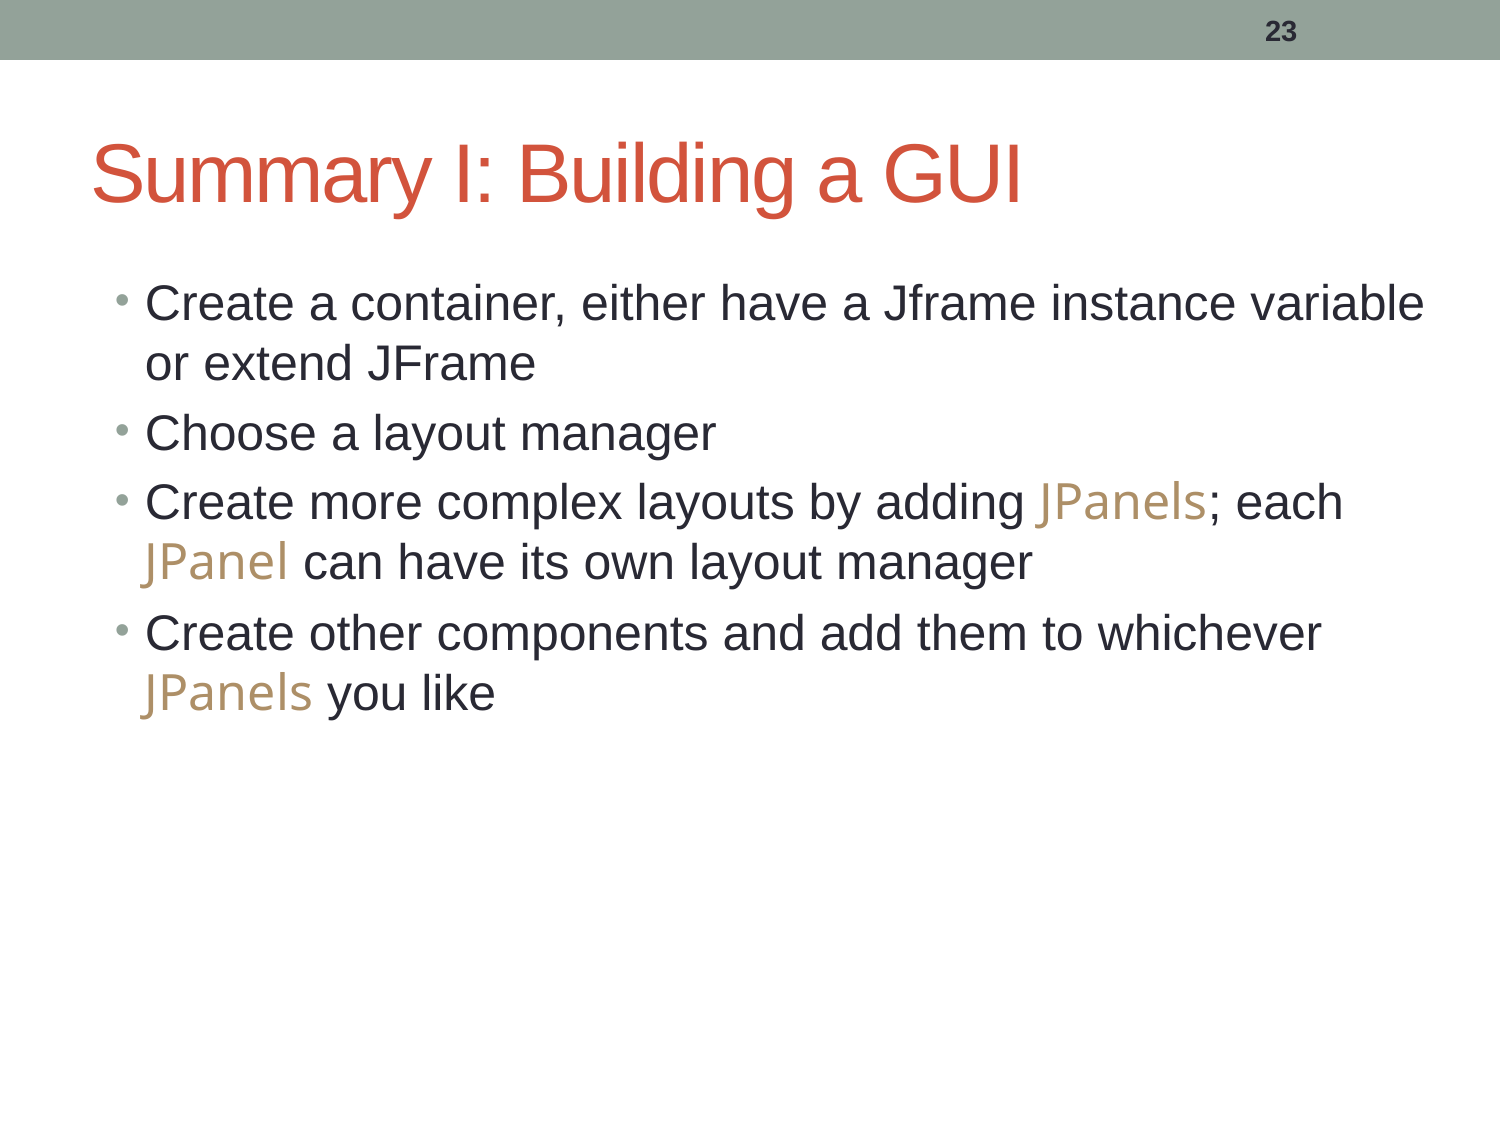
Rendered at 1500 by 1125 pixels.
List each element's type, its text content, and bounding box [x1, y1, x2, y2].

list Create a container, either have a Jframe instance variable or extend JFrame Choose a layout manager Create more complex layouts by adding JPanels; each JPanel can have its own layout manager Create other components and add them to whichever JPanels you like [99, 262, 1463, 1088]
slide_number 23 [1250, 3, 1425, 57]
title Summary I: Building a GUI [75, 87, 1425, 250]
